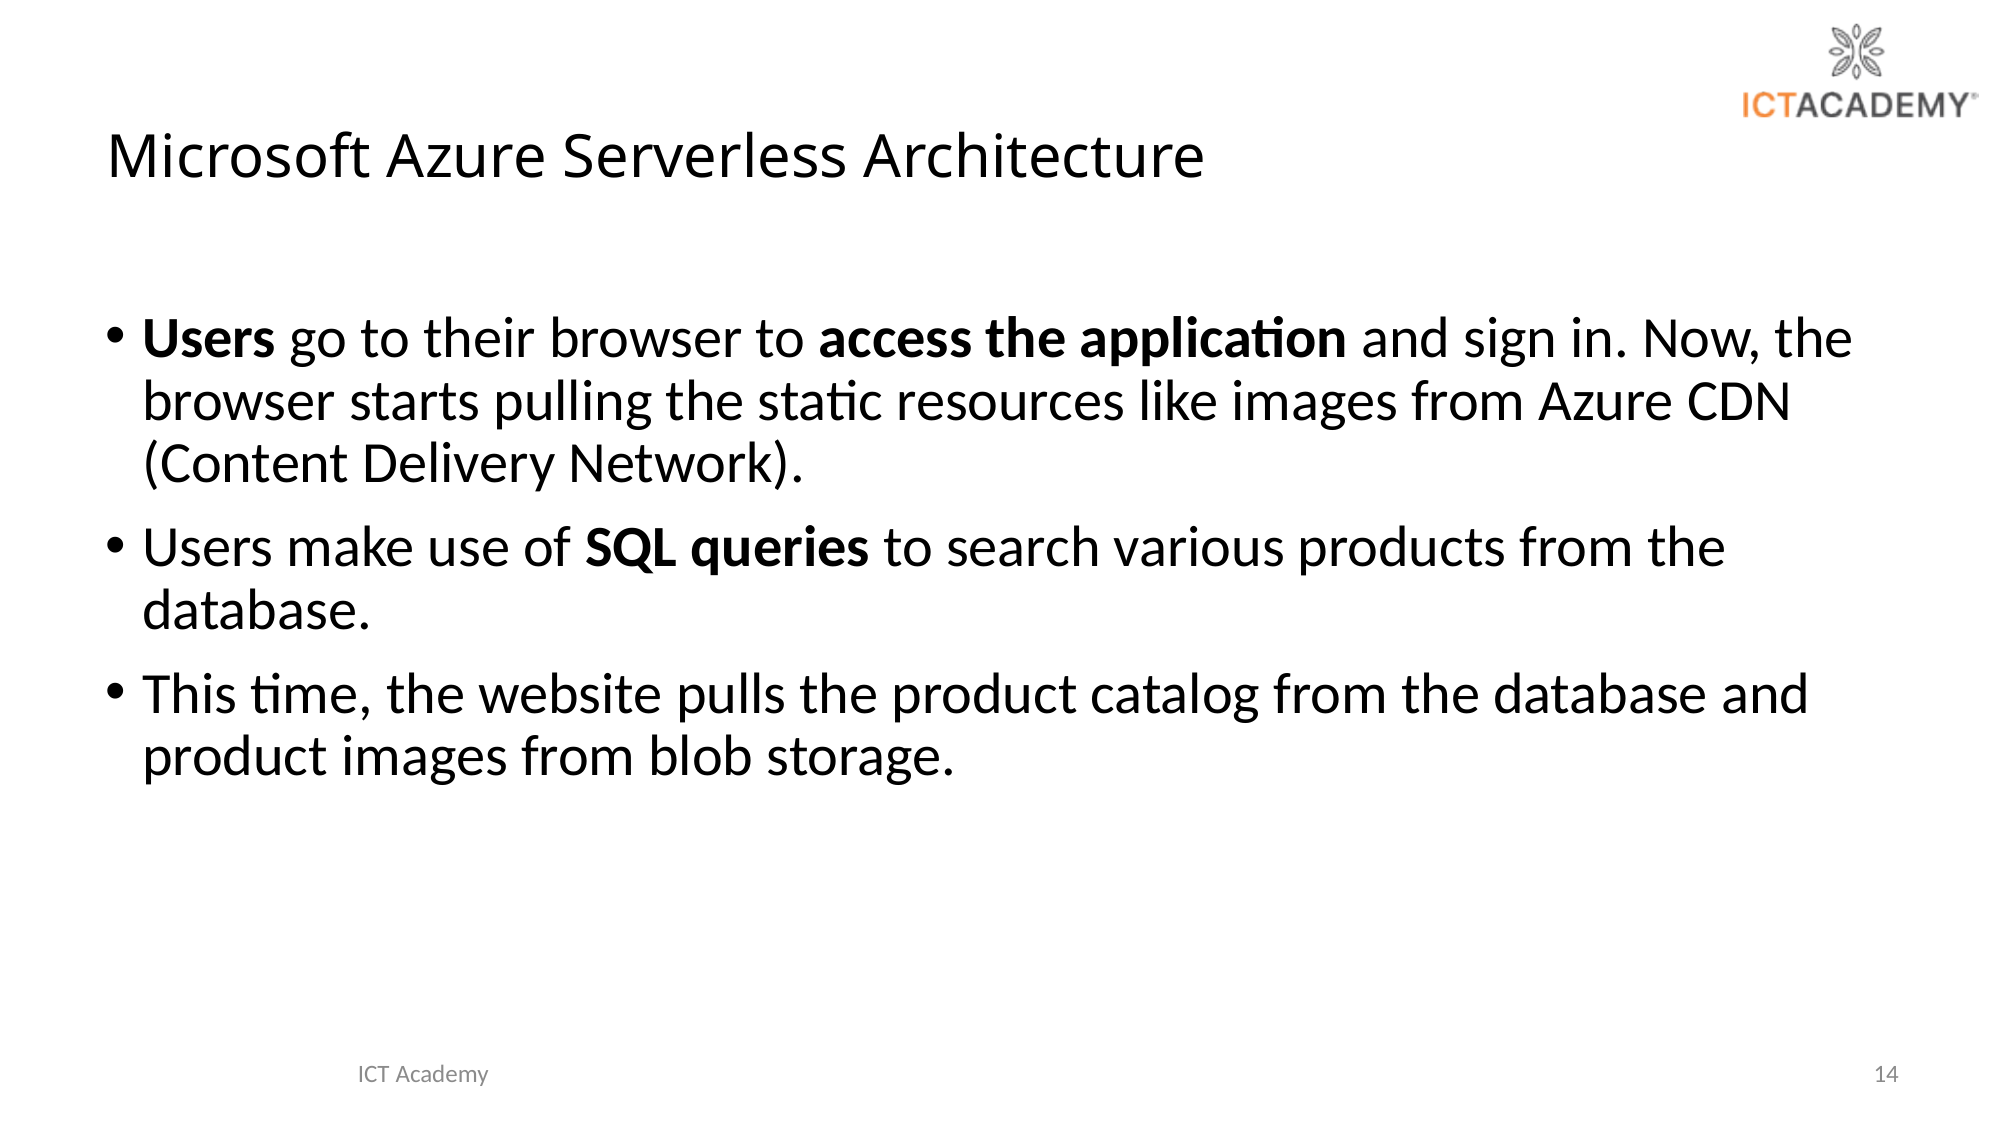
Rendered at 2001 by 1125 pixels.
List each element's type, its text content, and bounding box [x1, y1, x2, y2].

list Users go to their browser to access the application and sign in. Now, the browser starts pulling the static resources like images from Azure CDN (Content Delivery Network). Users make use of SQL queries to search various products from the database. This time, the website pulls the product catalog from the database and product images from blob storage. [90, 299, 1910, 1014]
title Microsoft Azure Serverless Architecture [91, 52, 1670, 271]
footer ICT Academy [85, 1042, 761, 1103]
picture [1743, 22, 1979, 120]
slide_number 14 [1464, 1042, 1915, 1103]
